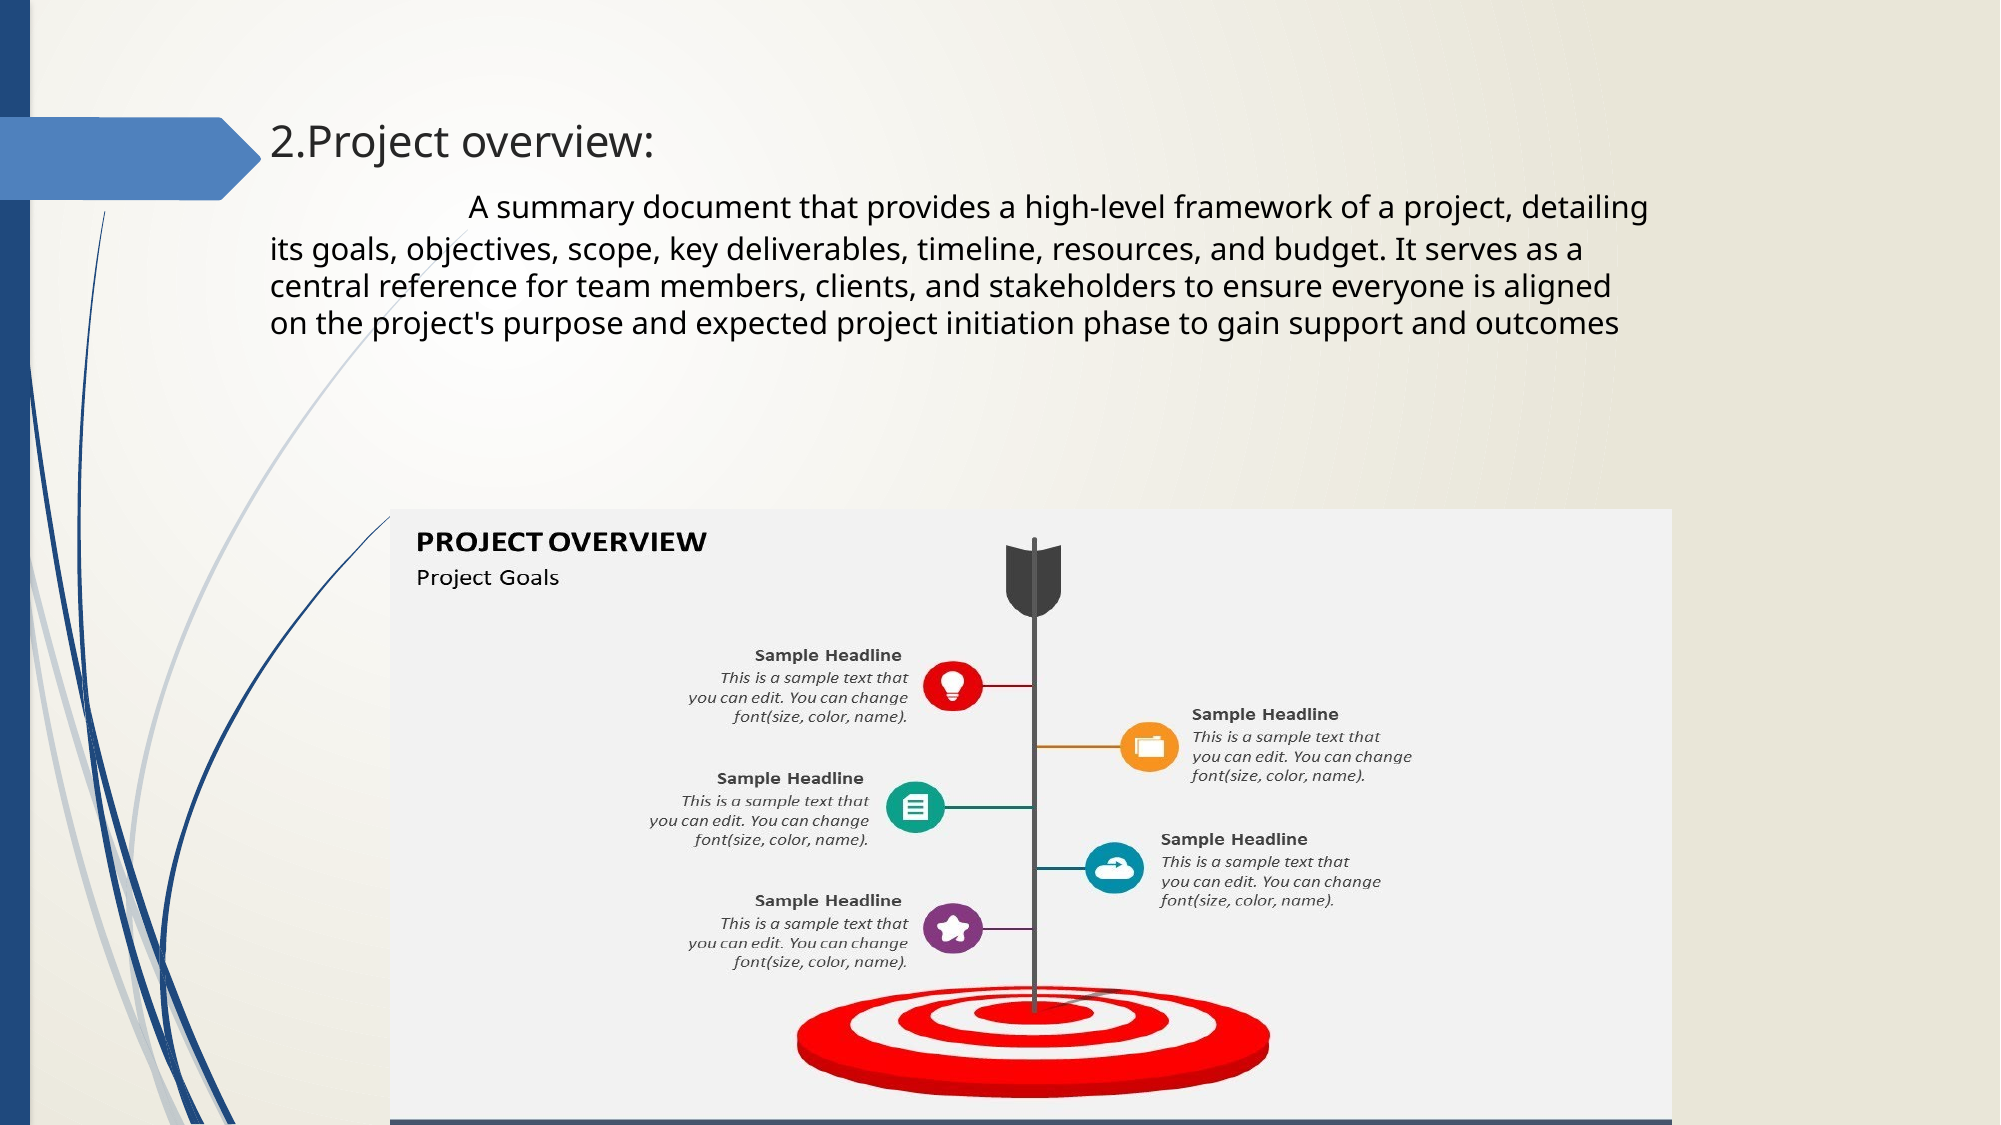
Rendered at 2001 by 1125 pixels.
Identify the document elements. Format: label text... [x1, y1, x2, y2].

list [111, 483, 1522, 991]
picture [389, 509, 1672, 1125]
title 2.Project overview: A summary document that provides a high-level framework of a project, detailing its goals, objectives, scope, key deliverables, timeline, resources, and budget. It serves as a central reference for team members, clients, and stakeholders to ensure everyone is aligned on the project's purpose and expected project initiation phase to gain support and outcomes [254, 99, 1665, 450]
